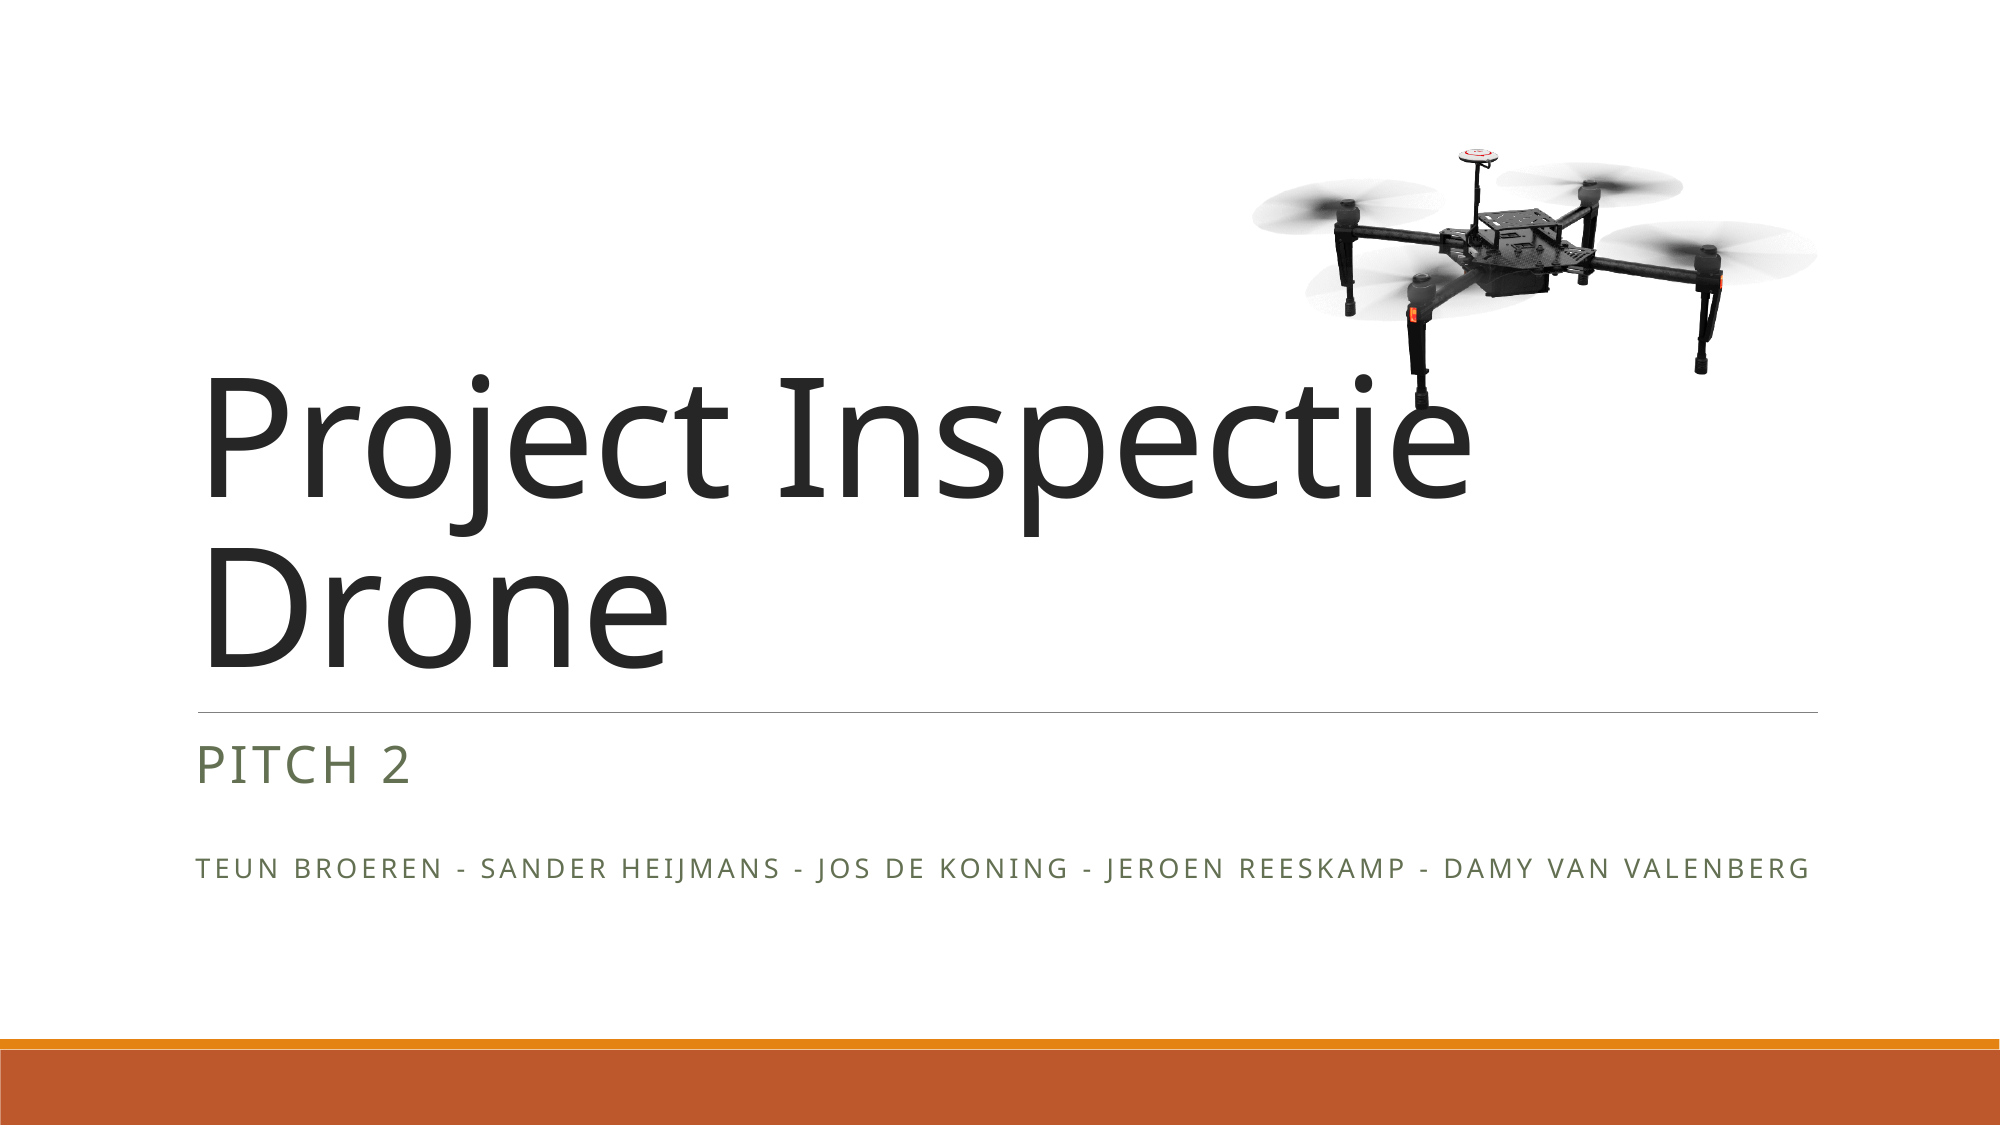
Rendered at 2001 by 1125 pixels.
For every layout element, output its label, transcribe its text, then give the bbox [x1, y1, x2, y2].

picture [1241, 123, 1831, 435]
title Project Inspectie Drone [180, 124, 1830, 710]
subtitle Pitch 2 Teun Broeren - Sander Heijmans - Jos de Koning - Jeroen Reeskamp - Damy van Valenberg [180, 730, 1831, 919]
